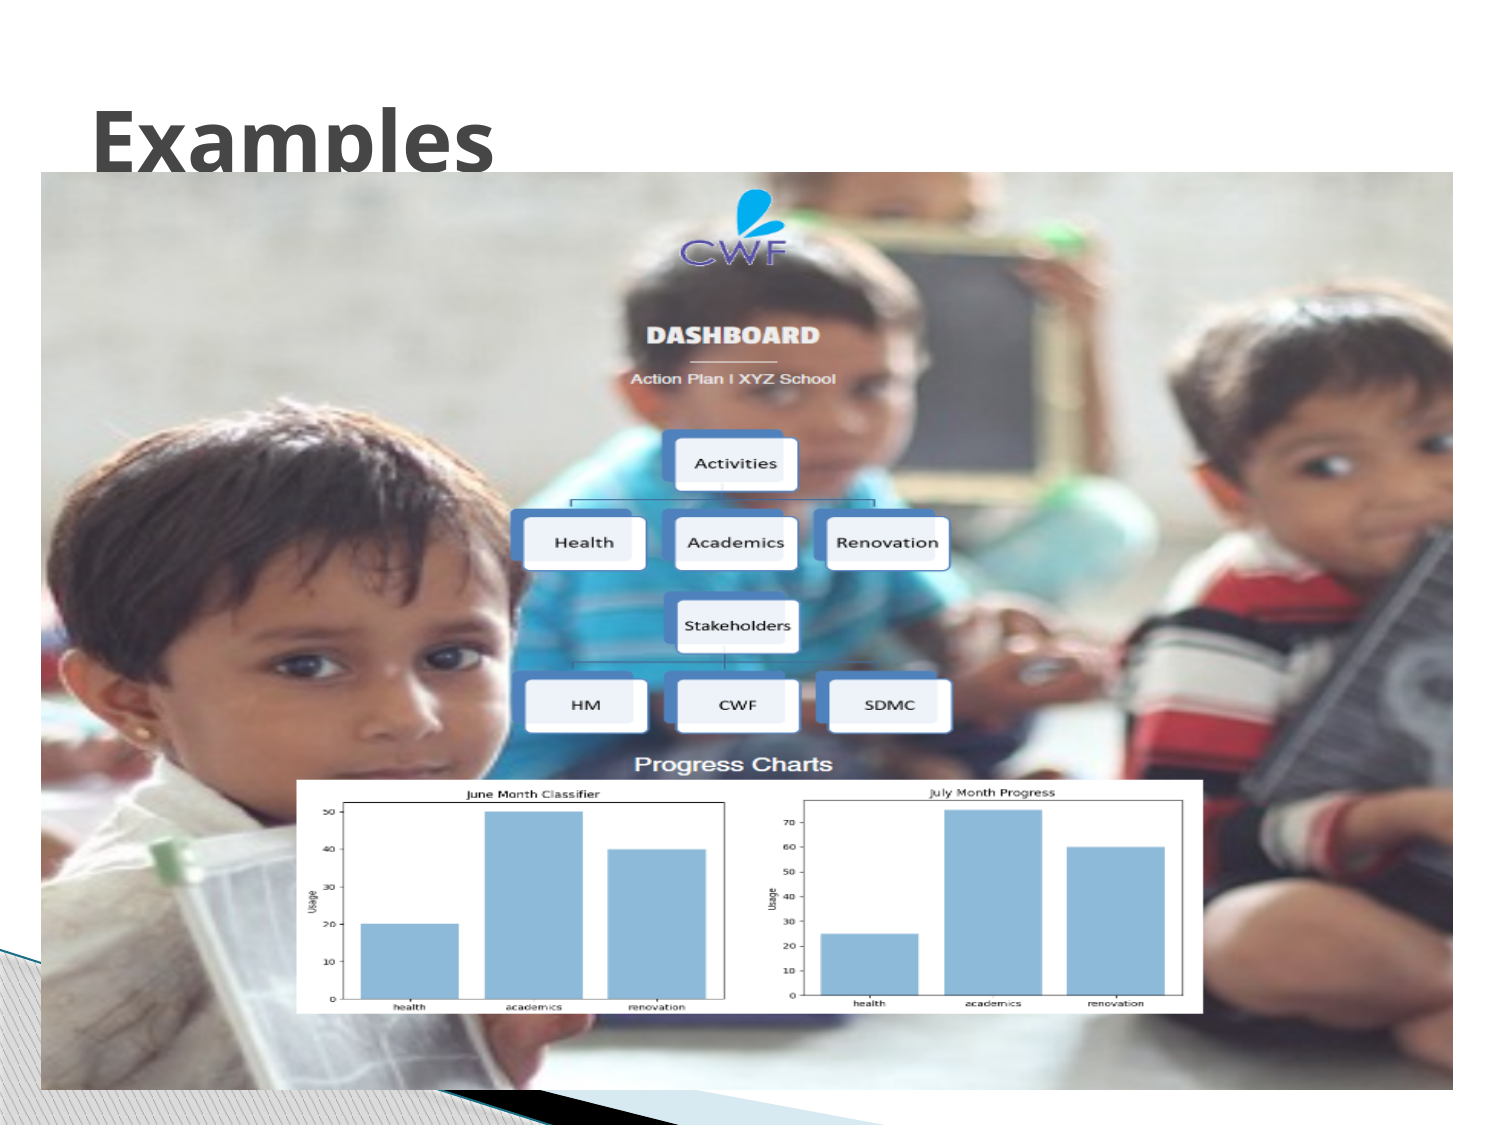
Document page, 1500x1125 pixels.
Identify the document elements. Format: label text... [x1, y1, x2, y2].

title Examples [75, 45, 1425, 171]
picture [41, 172, 1453, 1090]
